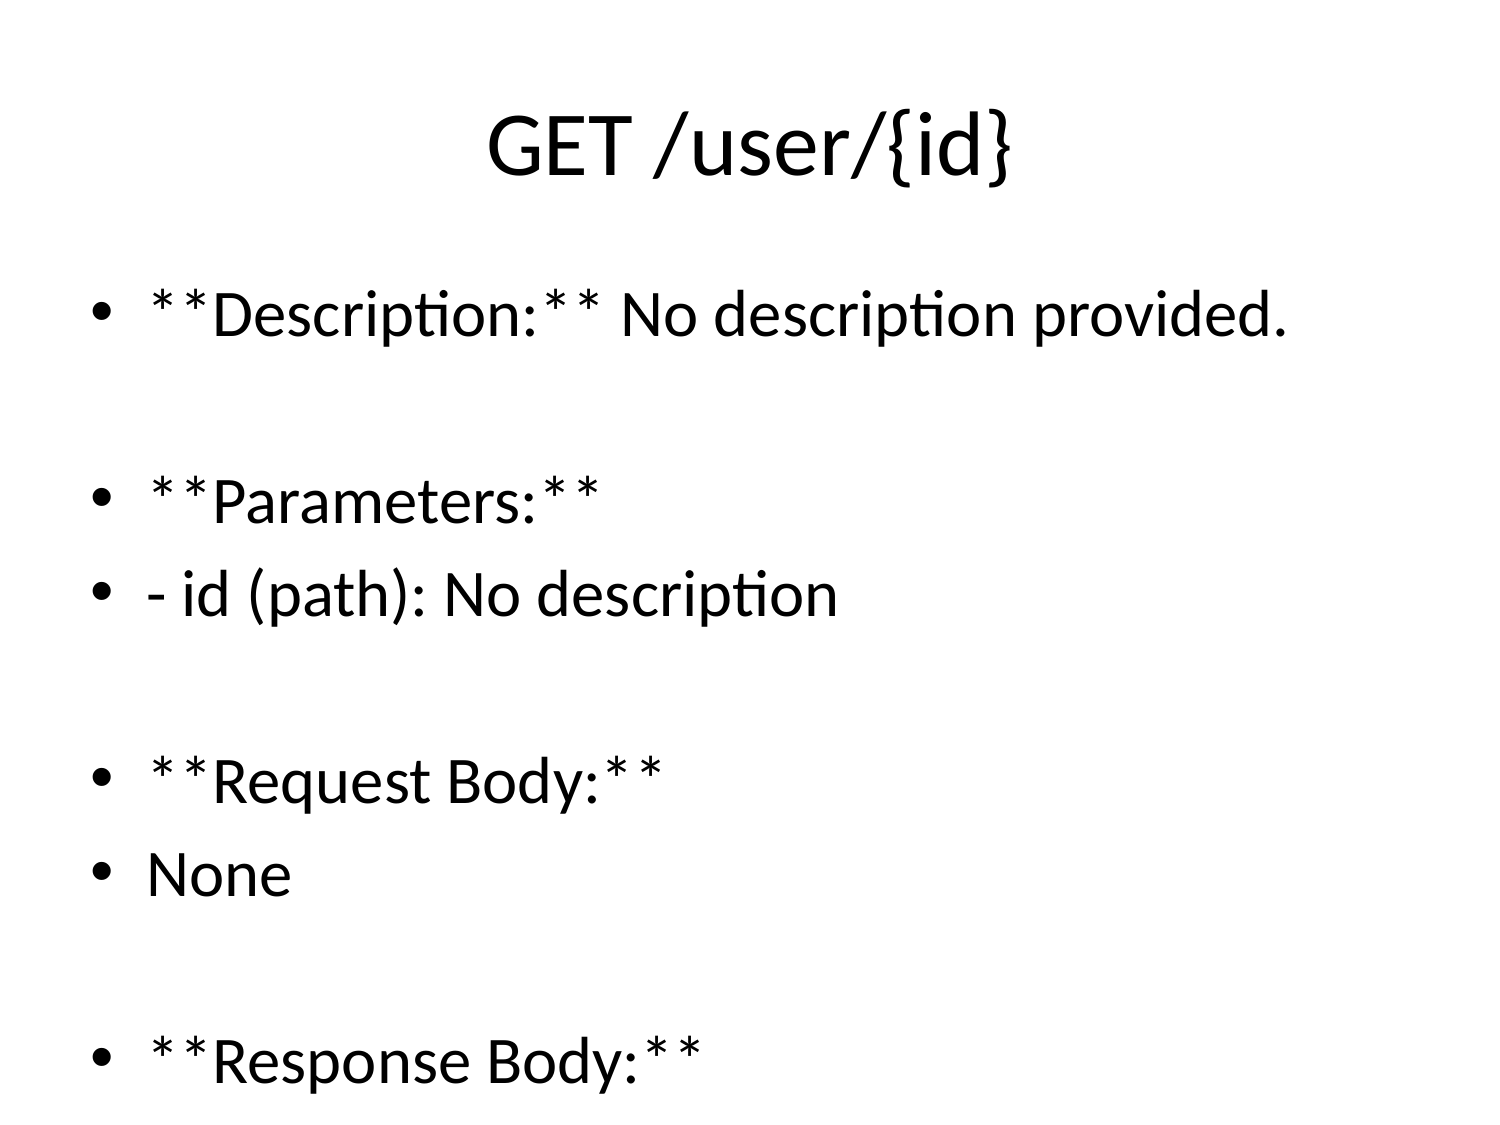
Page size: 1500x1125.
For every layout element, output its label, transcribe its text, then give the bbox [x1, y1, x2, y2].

list **Description:** No description provided. **Parameters:** - id (path): No description **Request Body:** None **Response Body:** Status 200: No JSON response [75, 262, 1425, 1005]
title GET /user/{id} [75, 45, 1425, 233]
